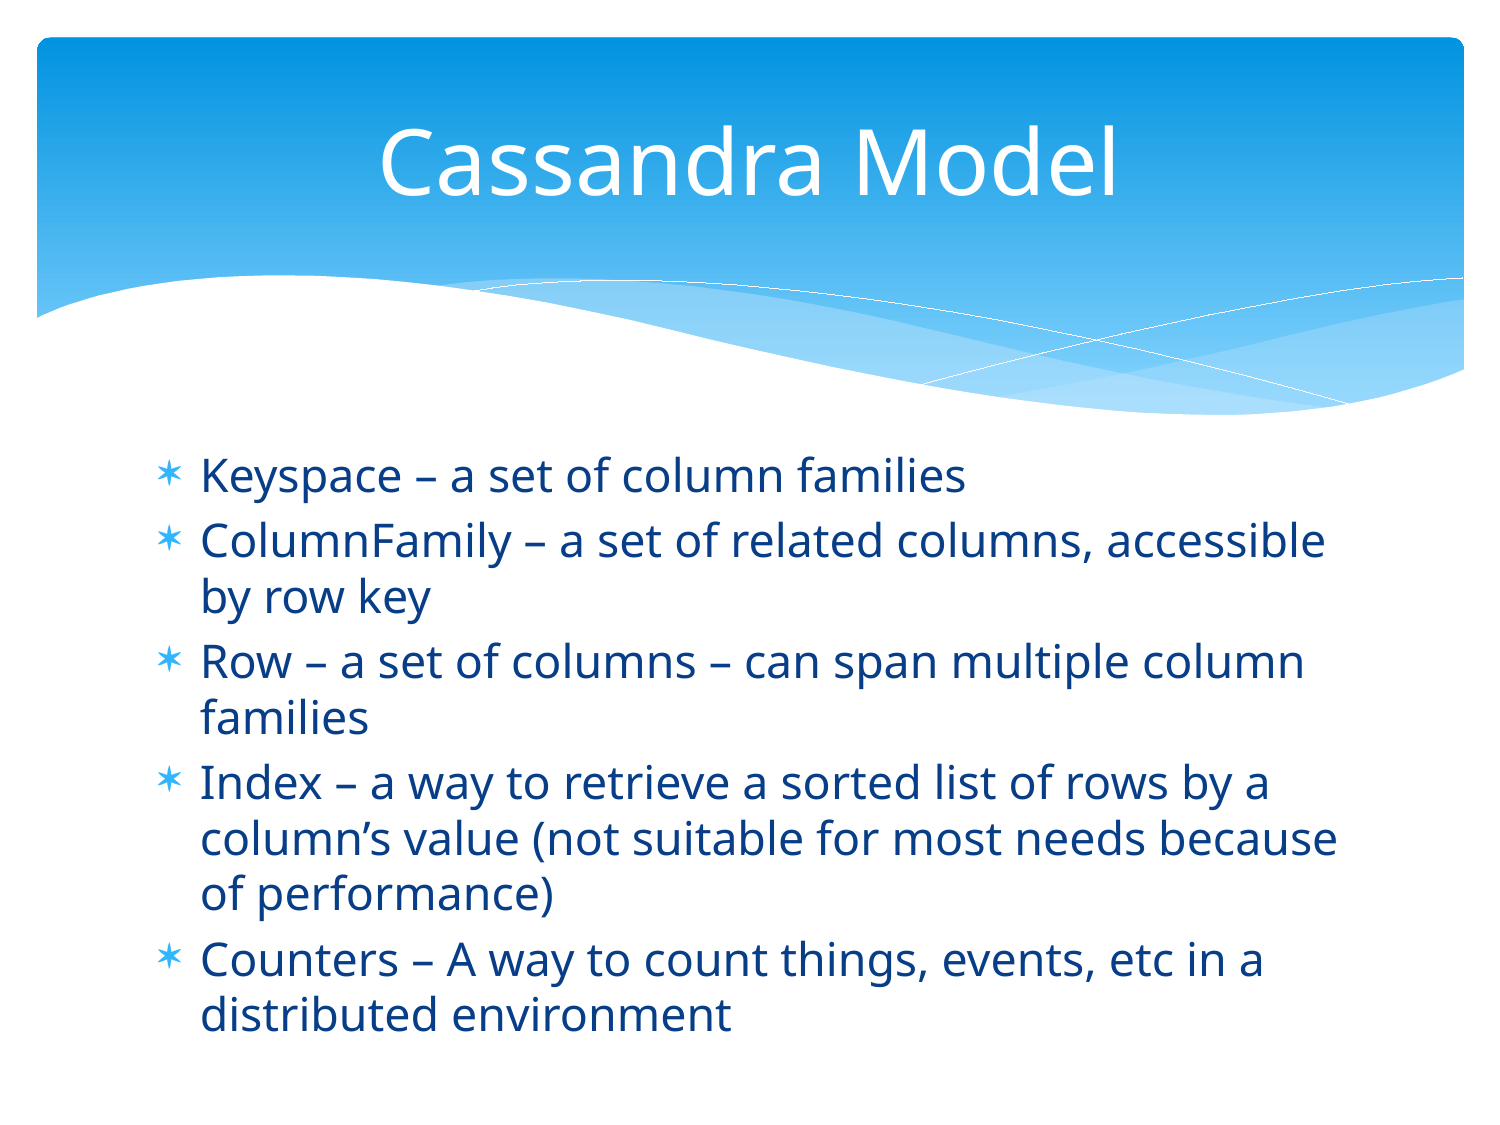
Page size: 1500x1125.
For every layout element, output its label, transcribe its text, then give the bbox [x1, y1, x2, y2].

list Keyspace – a set of column families ColumnFamily – a set of related columns, accessible by row key Row – a set of columns – can span multiple column families Index – a way to retrieve a sorted list of rows by a column’s value (not suitable for most needs because of performance) Counters – A way to count things, events, etc in a distributed environment [143, 438, 1359, 1050]
title Cassandra Model [75, 55, 1425, 261]
